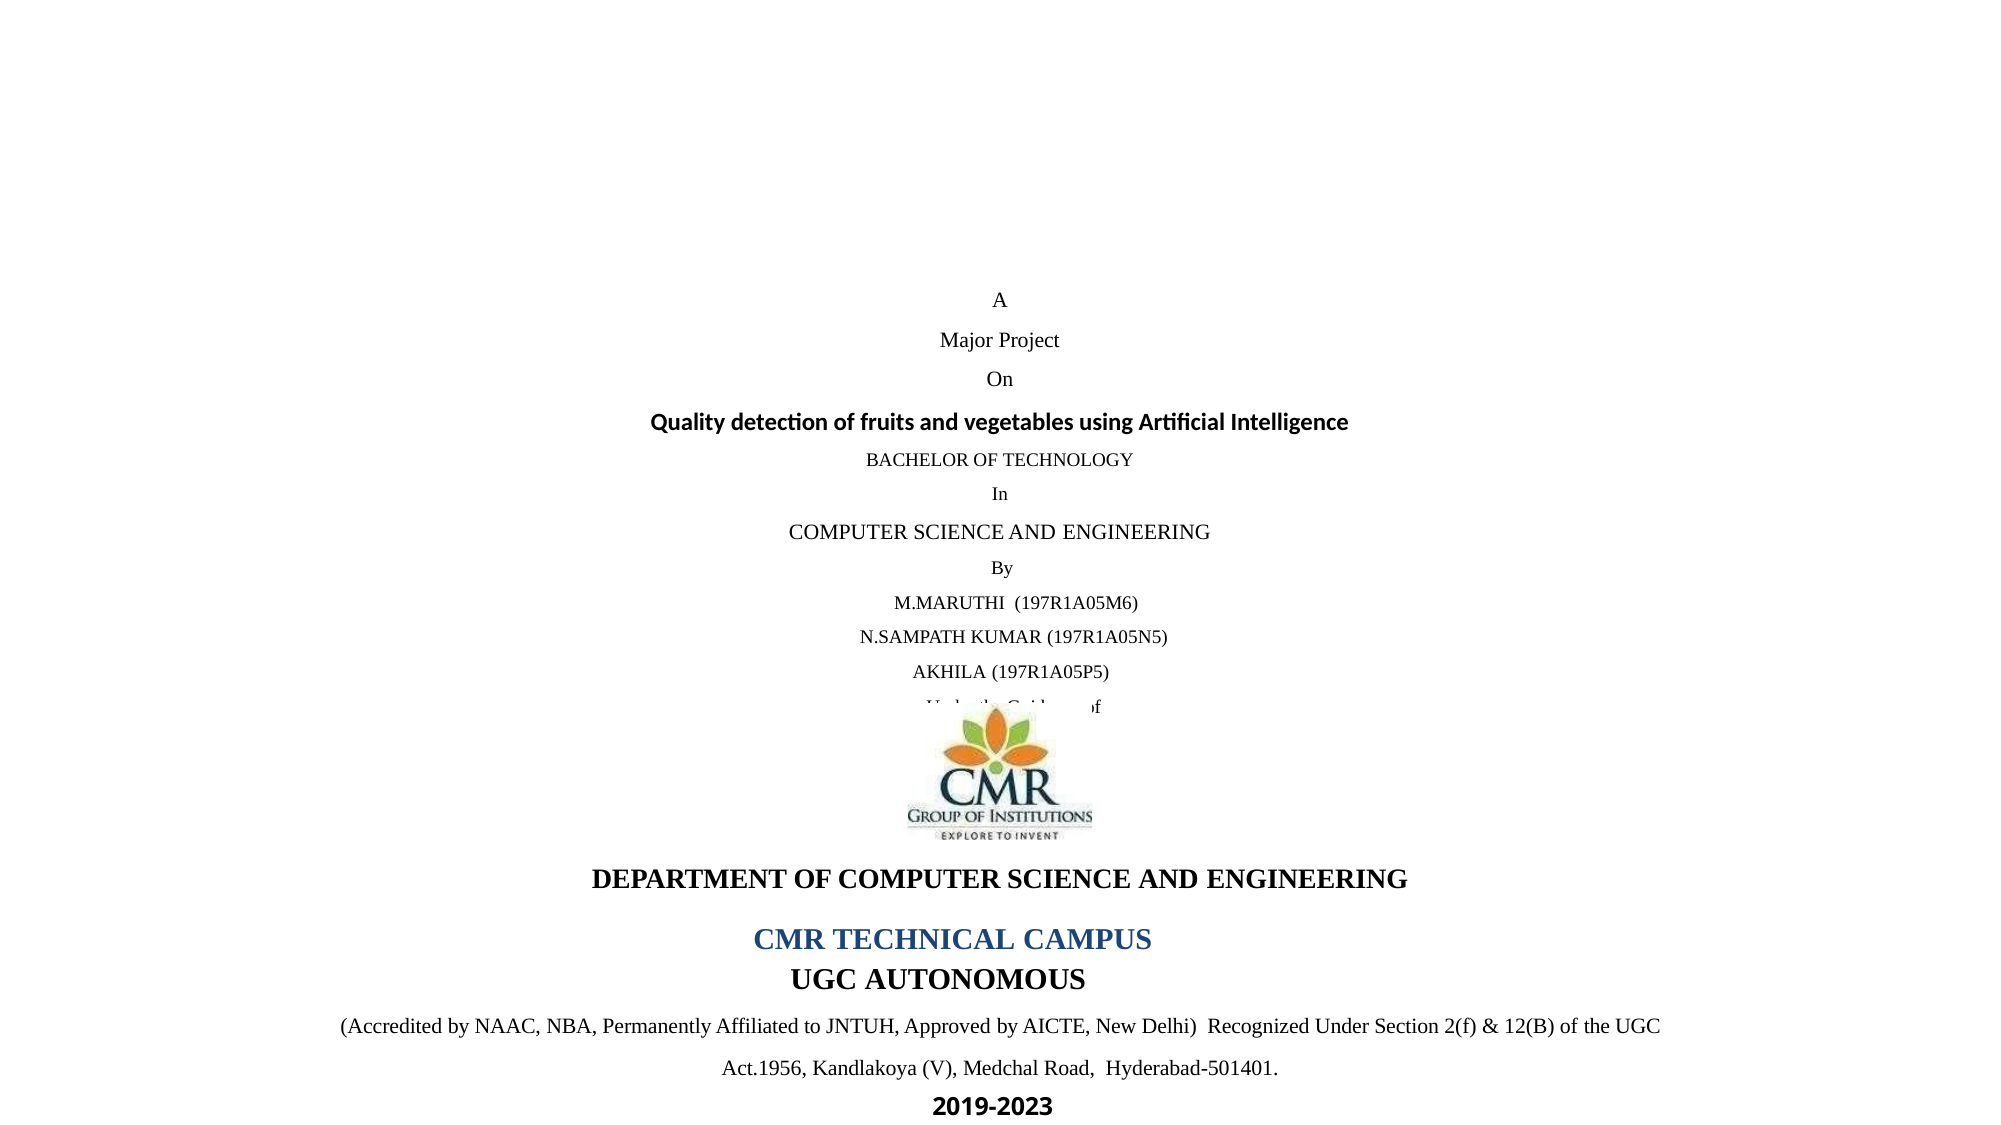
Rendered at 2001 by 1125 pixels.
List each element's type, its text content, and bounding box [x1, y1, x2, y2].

text_box DEPARTMENT OF COMPUTER SCIENCE AND ENGINEERING CMR TECHNICAL CAMPUS UGC AUTONOMOUS (Accredited by NAAC, NBA, Permanently Affiliated to JNTUH, Approved by AICTE, New Delhi) Recognized Under Section 2(f) & 12(B) of the UGC Act.1956, Kandlakoya (V), Medchal Road, Hyderabad-501401. 2019-2023 [311, 839, 1689, 1120]
title A Major Project On Quality detection of fruits and vegetables using Artificial Intelligence BACHELOR OF TECHNOLOGY In COMPUTER SCIENCE AND ENGINEERING By M.MARUTHI (197R1A05M6) N.SAMPATH KUMAR (197R1A05N5) AKHILA (197R1A05P5) Under the Guidance of DR.PRABHU A (Associate Professor) [249, 21, 1750, 893]
text_box [907, 703, 1093, 839]
